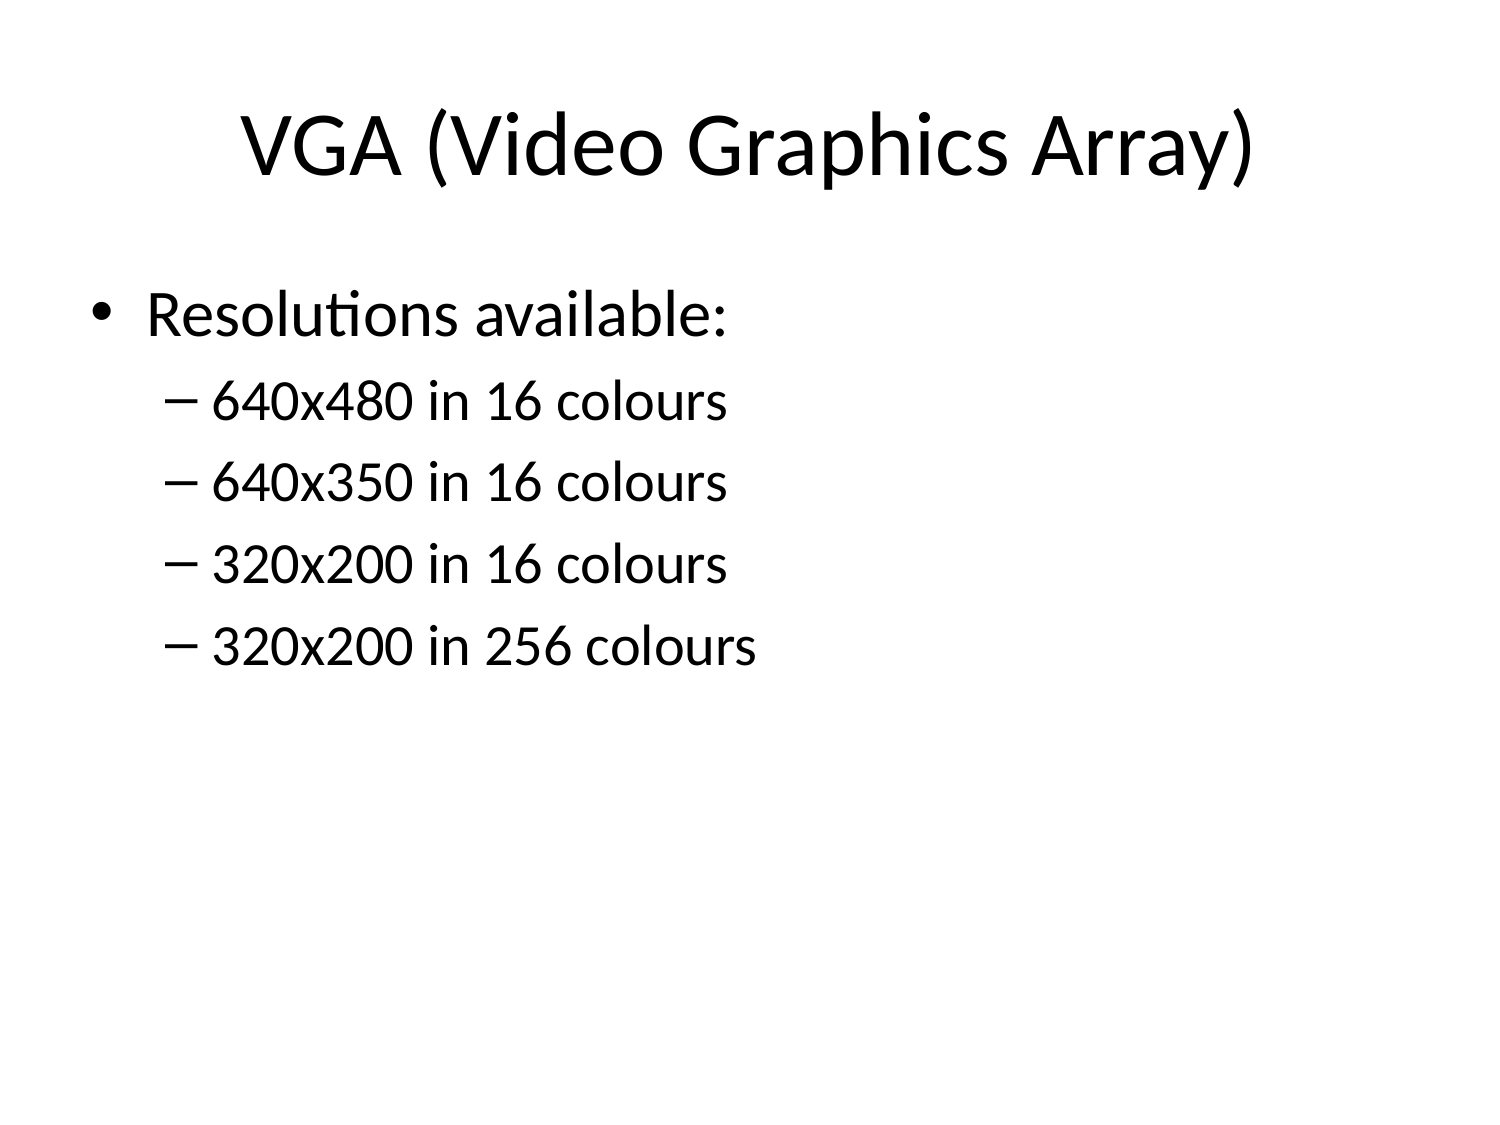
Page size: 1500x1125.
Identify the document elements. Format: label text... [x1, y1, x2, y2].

title VGA (Video Graphics Array) [75, 45, 1425, 233]
list Resolutions available: 640x480 in 16 colours 640x350 in 16 colours 320x200 in 16 colours 320x200 in 256 colours [75, 262, 1425, 1005]
